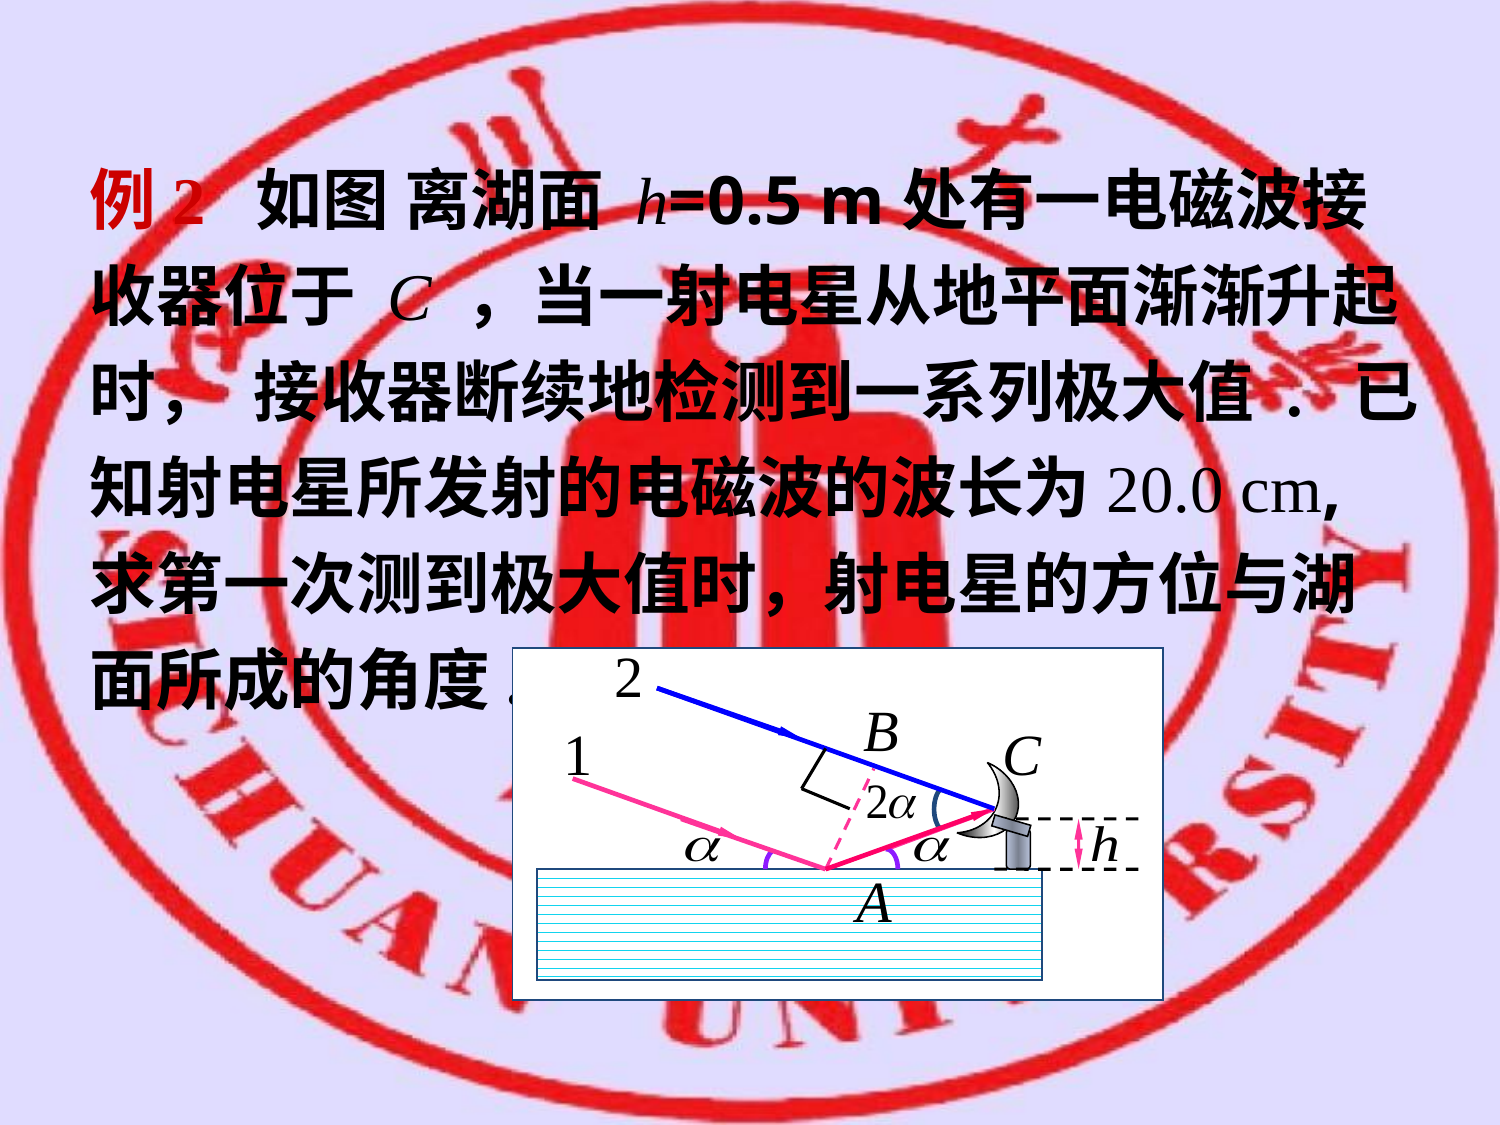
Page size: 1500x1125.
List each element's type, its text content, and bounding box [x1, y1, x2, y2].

text_box 例2 如图 离湖面 h=0.5 m处有一电磁波接收器位于 C ，当一射电星从地平面渐渐升起时， 接收器断续地检测到一系列极大值 . 已知射电星所发射的电磁波的波长为20.0 cm,求第一次测到极大值时，射电星的方位与湖面所成的角度. [74, 134, 1438, 725]
slide_number [1074, 1042, 1425, 1103]
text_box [512, 630, 1176, 1001]
picture [0, 0, 1500, 1125]
